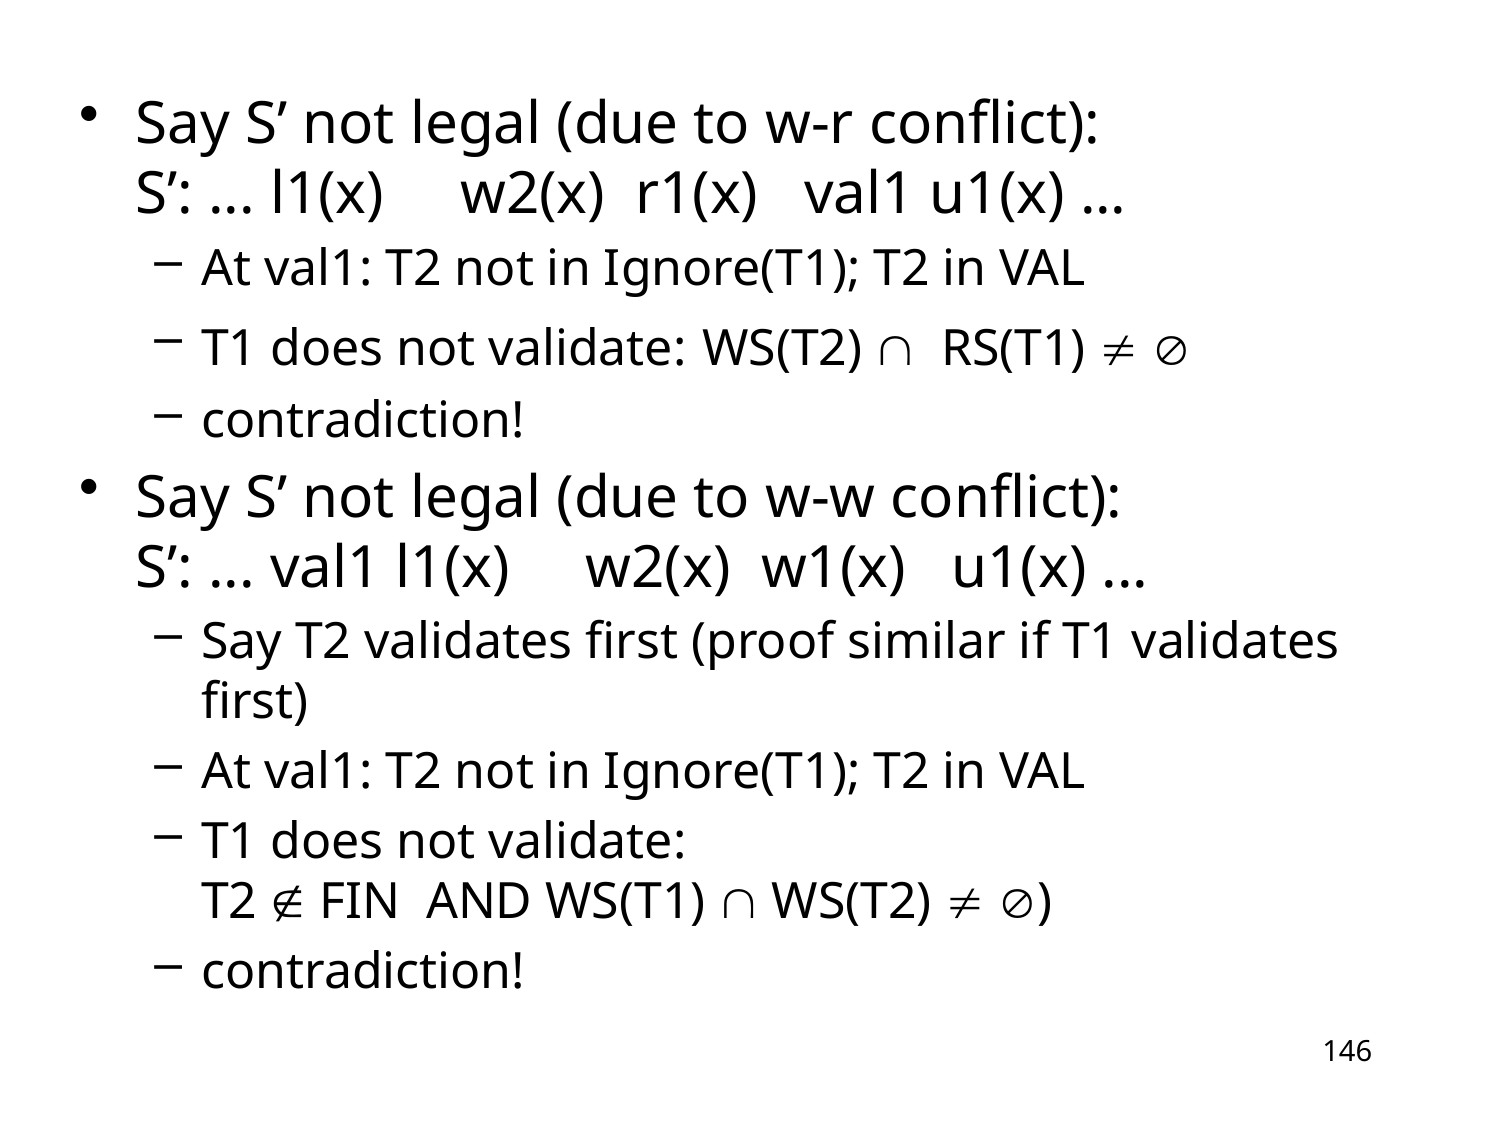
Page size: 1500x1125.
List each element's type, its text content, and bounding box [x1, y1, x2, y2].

list Say S’ not legal (due to w-r conflict): S’: ... l1(x) w2(x) r1(x) val1 u1(x) ... At val1: T2 not in Ignore(T1); T2 in VAL T1 does not validate: WS(T2)  RS(T1)   contradiction! Say S’ not legal (due to w-w conflict): S’: ... val1 l1(x) w2(x) w1(x) u1(x) ... Say T2 validates first (proof similar if T1 validates first) At val1: T2 not in Ignore(T1); T2 in VAL T1 does not validate: T2  FIN AND WS(T1)  WS(T2)  ) contradiction! [64, 78, 1459, 974]
slide_number 146 [1074, 1024, 1388, 1101]
